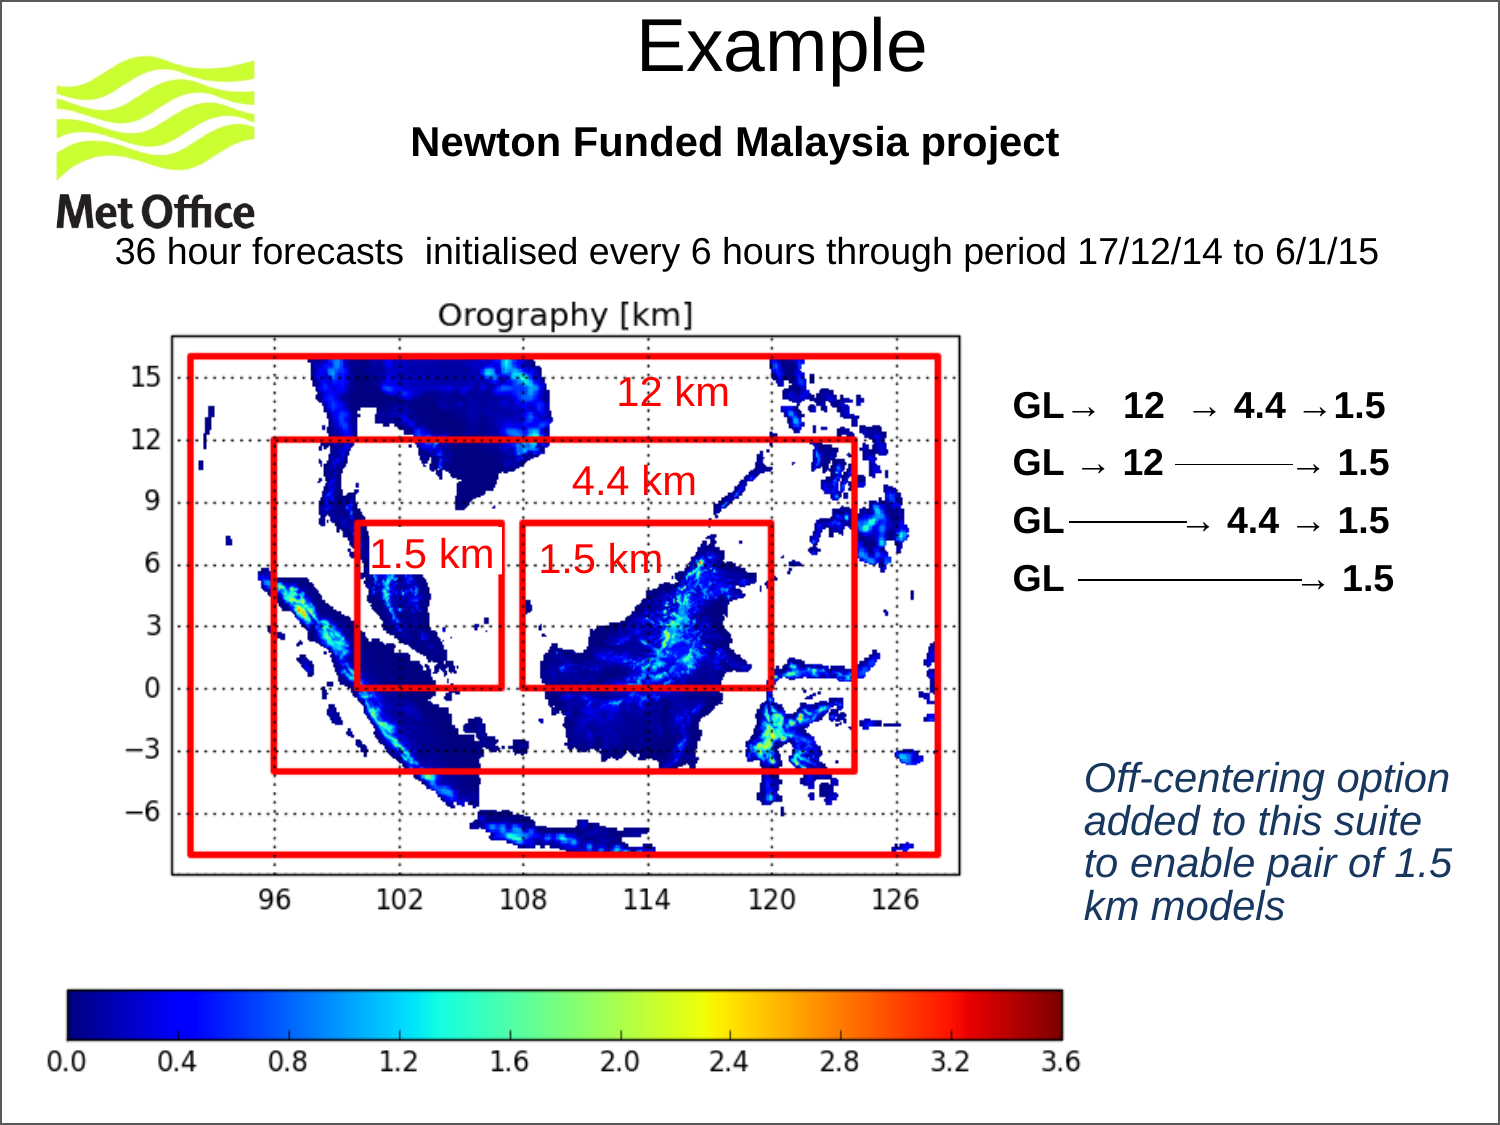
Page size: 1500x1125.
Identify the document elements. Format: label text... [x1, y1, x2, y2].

subtitle 36 hour forecasts initialised every 6 hours through period 17/12/14 to 6/1/15 [100, 219, 1447, 371]
title Example [177, 30, 1388, 185]
text_box Newton Funded Malaysia project [395, 113, 1495, 197]
picture [24, 21, 287, 262]
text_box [997, 373, 1473, 646]
text_box Off-centering option added to this suite to enable pair of 1.5 km models [1101, 751, 1471, 936]
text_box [32, 286, 1097, 1095]
